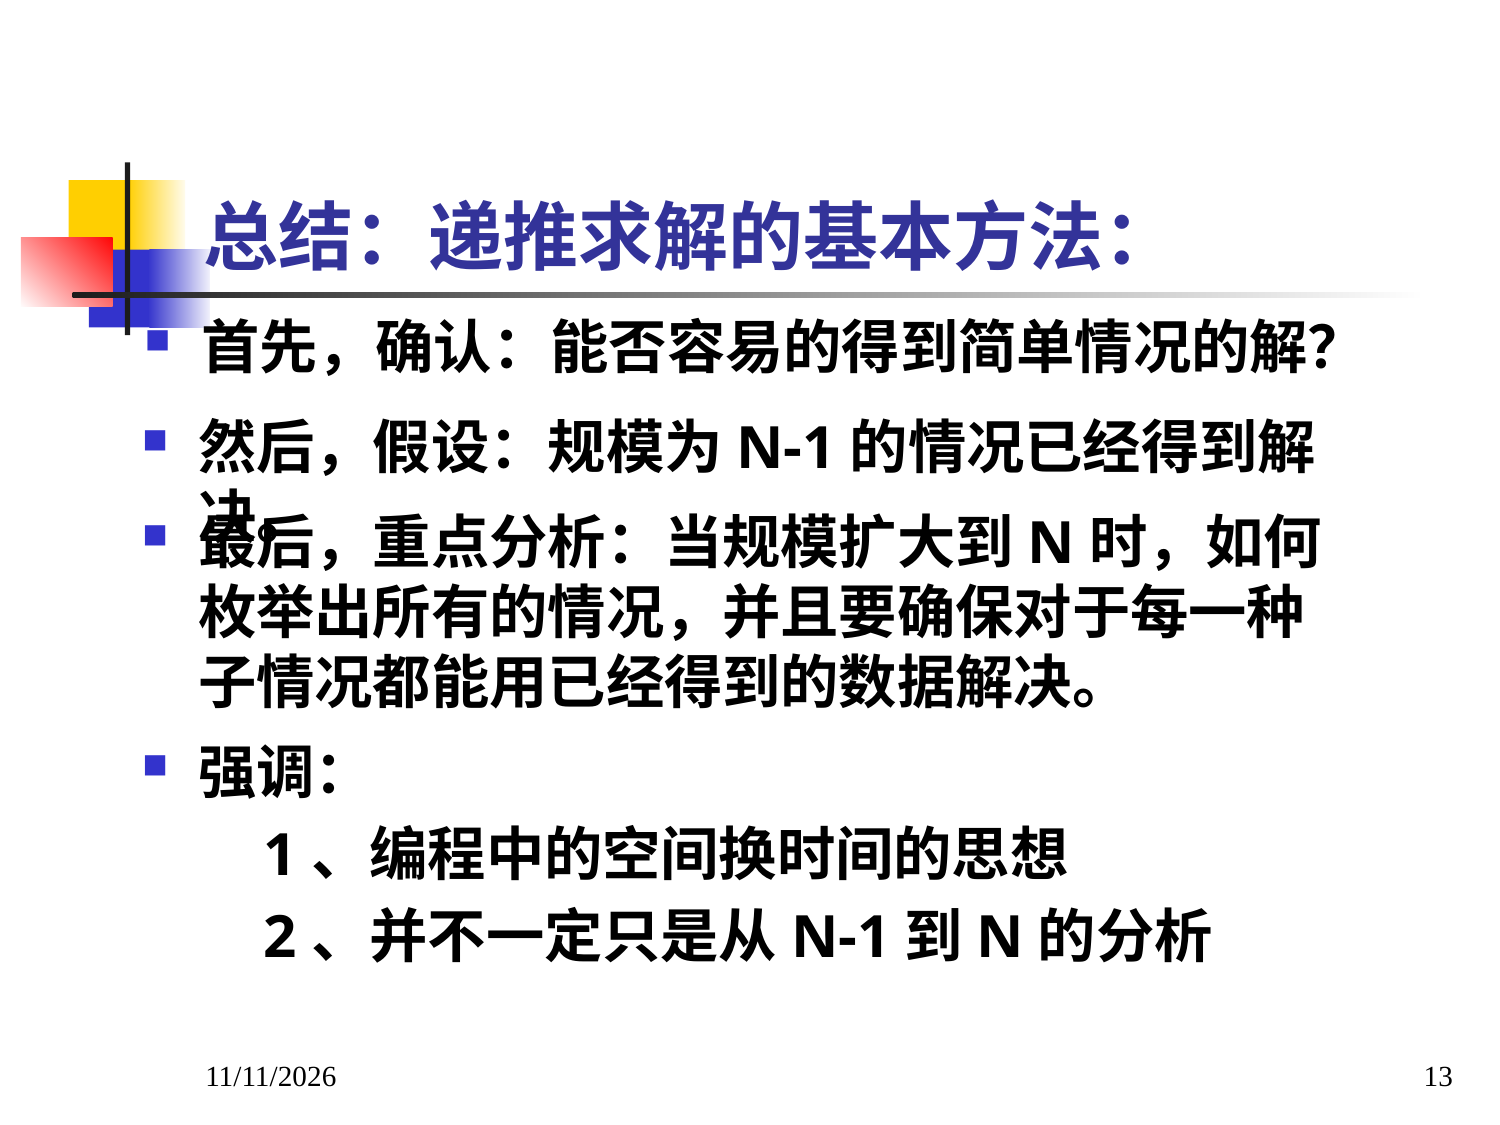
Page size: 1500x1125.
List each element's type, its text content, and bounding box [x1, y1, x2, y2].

title 总结：递推求解的基本方法： [188, 95, 1383, 288]
text_box 然后，假设：规模为N-1的情况已经得到解决。 [112, 403, 1388, 497]
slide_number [190, 1023, 504, 1100]
text_box 最后，重点分析：当规模扩大到N时，如何枚举出所有的情况，并且要确保对于每一种子情况都能用已经得到的数据解决。 [112, 497, 1388, 717]
list 首先，确认：能否容易的得到简单情况的解？ [129, 302, 1394, 404]
text_box 强调： 1、编程中的空间换时间的思想 2、并不一定只是从N-1到N的分析 [112, 727, 1388, 994]
slide_number 13 [1154, 1023, 1468, 1100]
